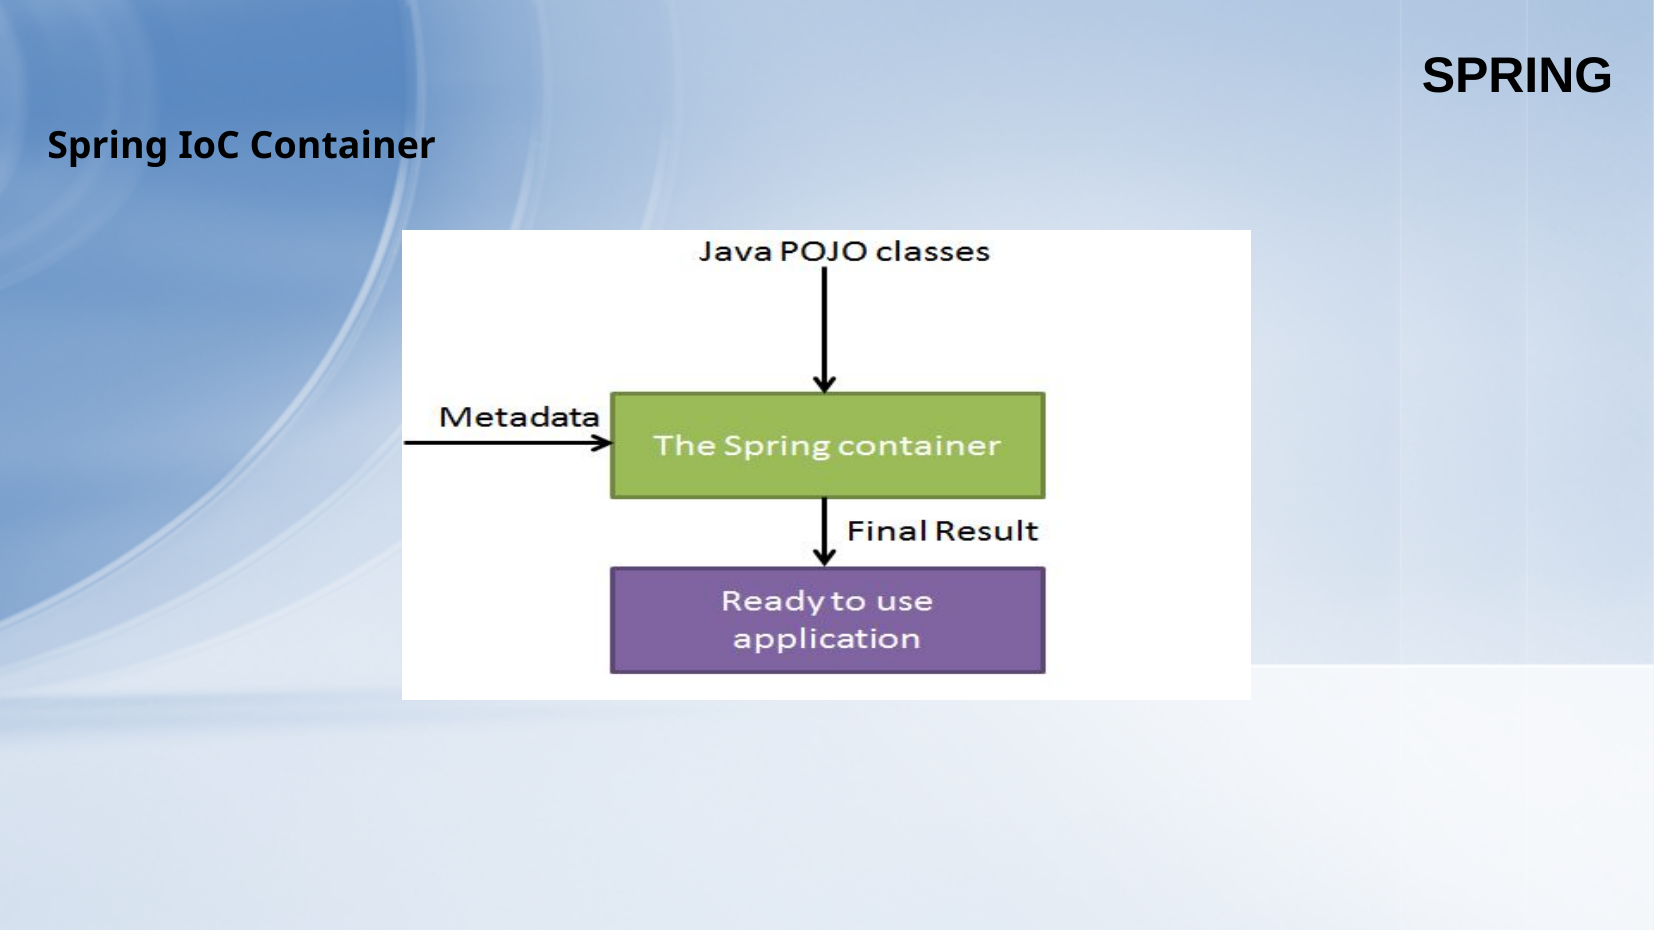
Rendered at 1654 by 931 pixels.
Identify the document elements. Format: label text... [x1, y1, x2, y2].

text_box SPRING [1113, 15, 1629, 111]
text_box Spring IoC Container [32, 113, 1621, 163]
picture [0, 0, 1654, 930]
